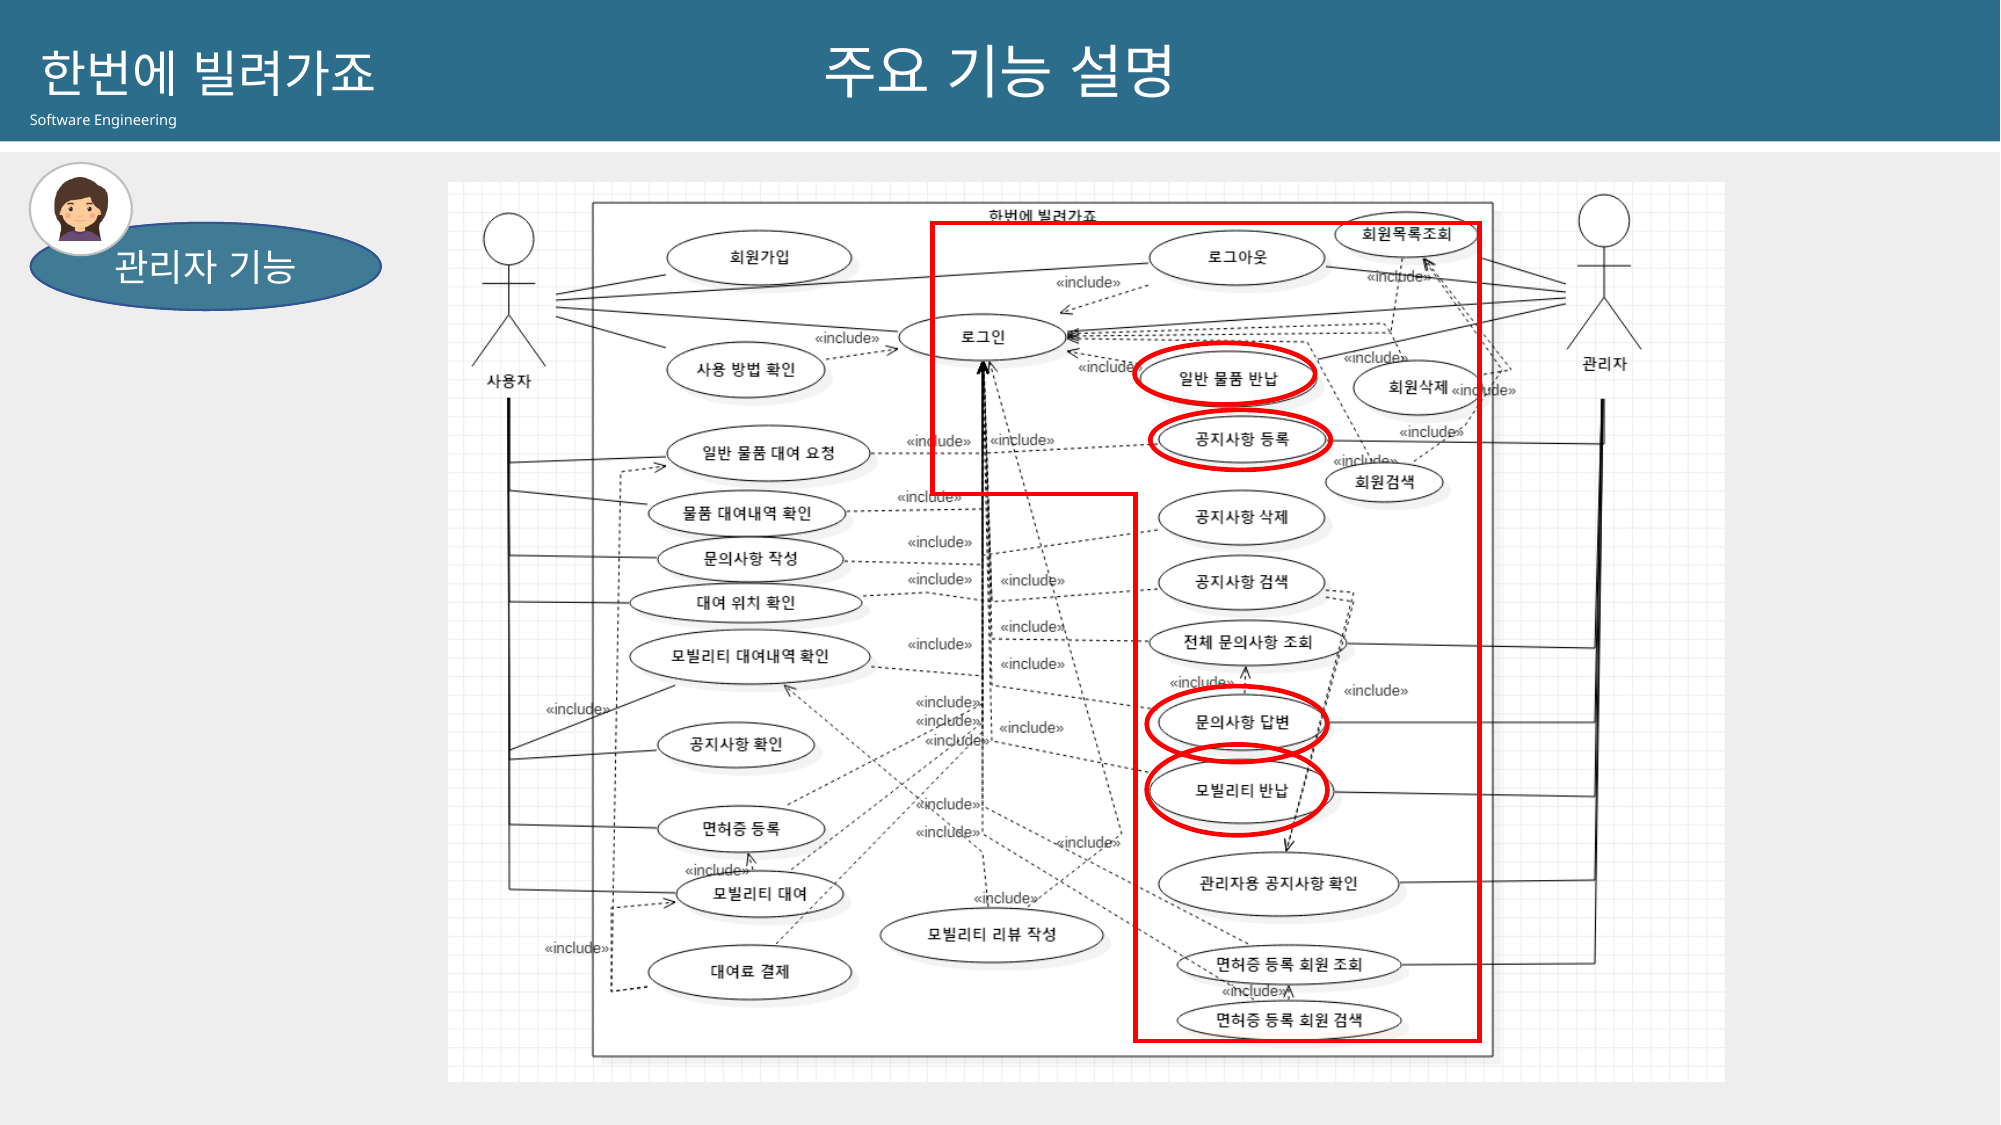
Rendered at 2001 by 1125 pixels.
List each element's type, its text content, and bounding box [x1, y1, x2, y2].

picture [448, 182, 1726, 1082]
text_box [29, 162, 381, 310]
text_box 주요 기능 설명 [672, 27, 1328, 113]
text_box 한번에 빌려가죠 Software Engineering [0, 0, 2000, 142]
